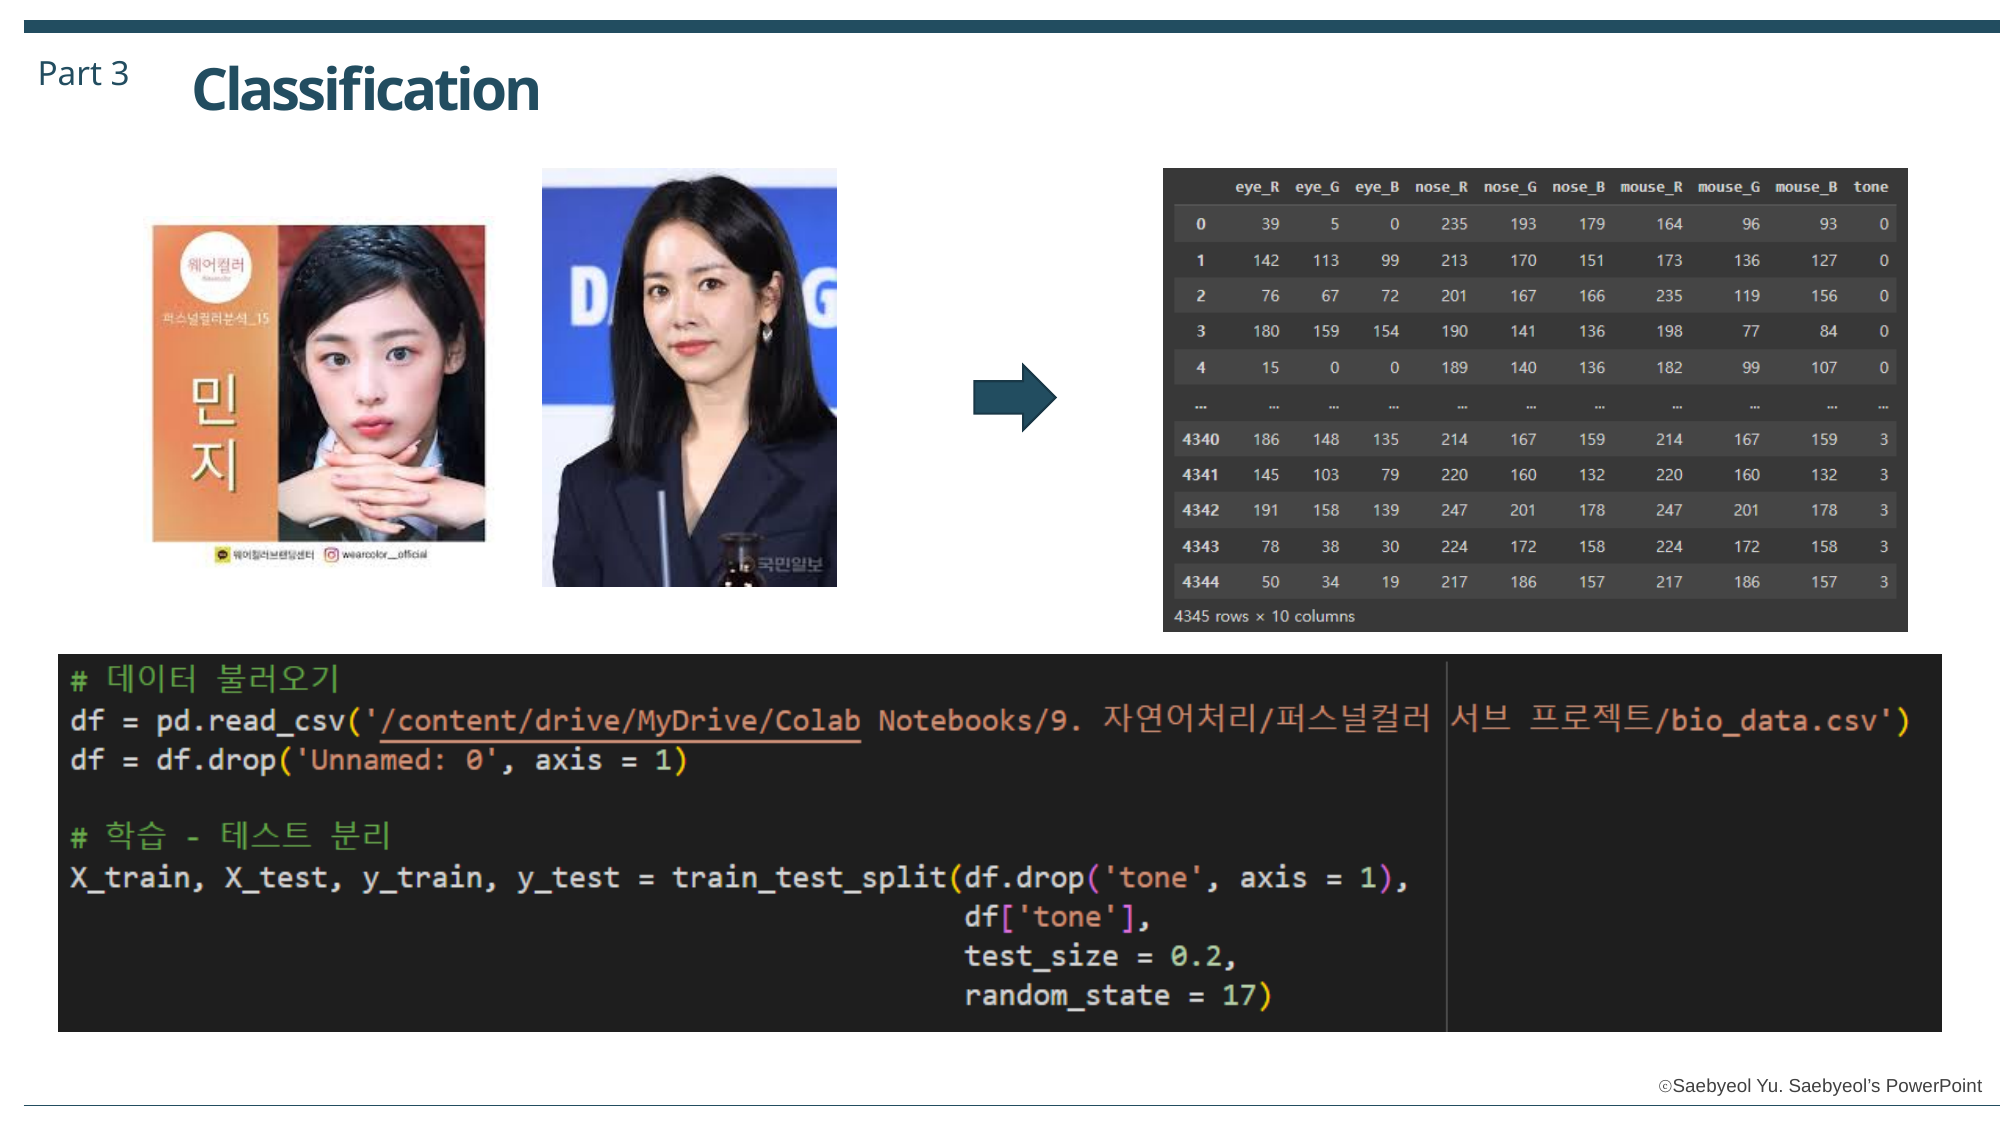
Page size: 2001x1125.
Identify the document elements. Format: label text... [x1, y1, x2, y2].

picture [1163, 168, 1908, 632]
picture [143, 216, 496, 569]
text_box Part 3 [22, 44, 145, 100]
picture [58, 654, 1942, 1032]
text_box [973, 362, 1058, 433]
text_box Classification [176, 44, 557, 130]
picture [542, 168, 837, 587]
